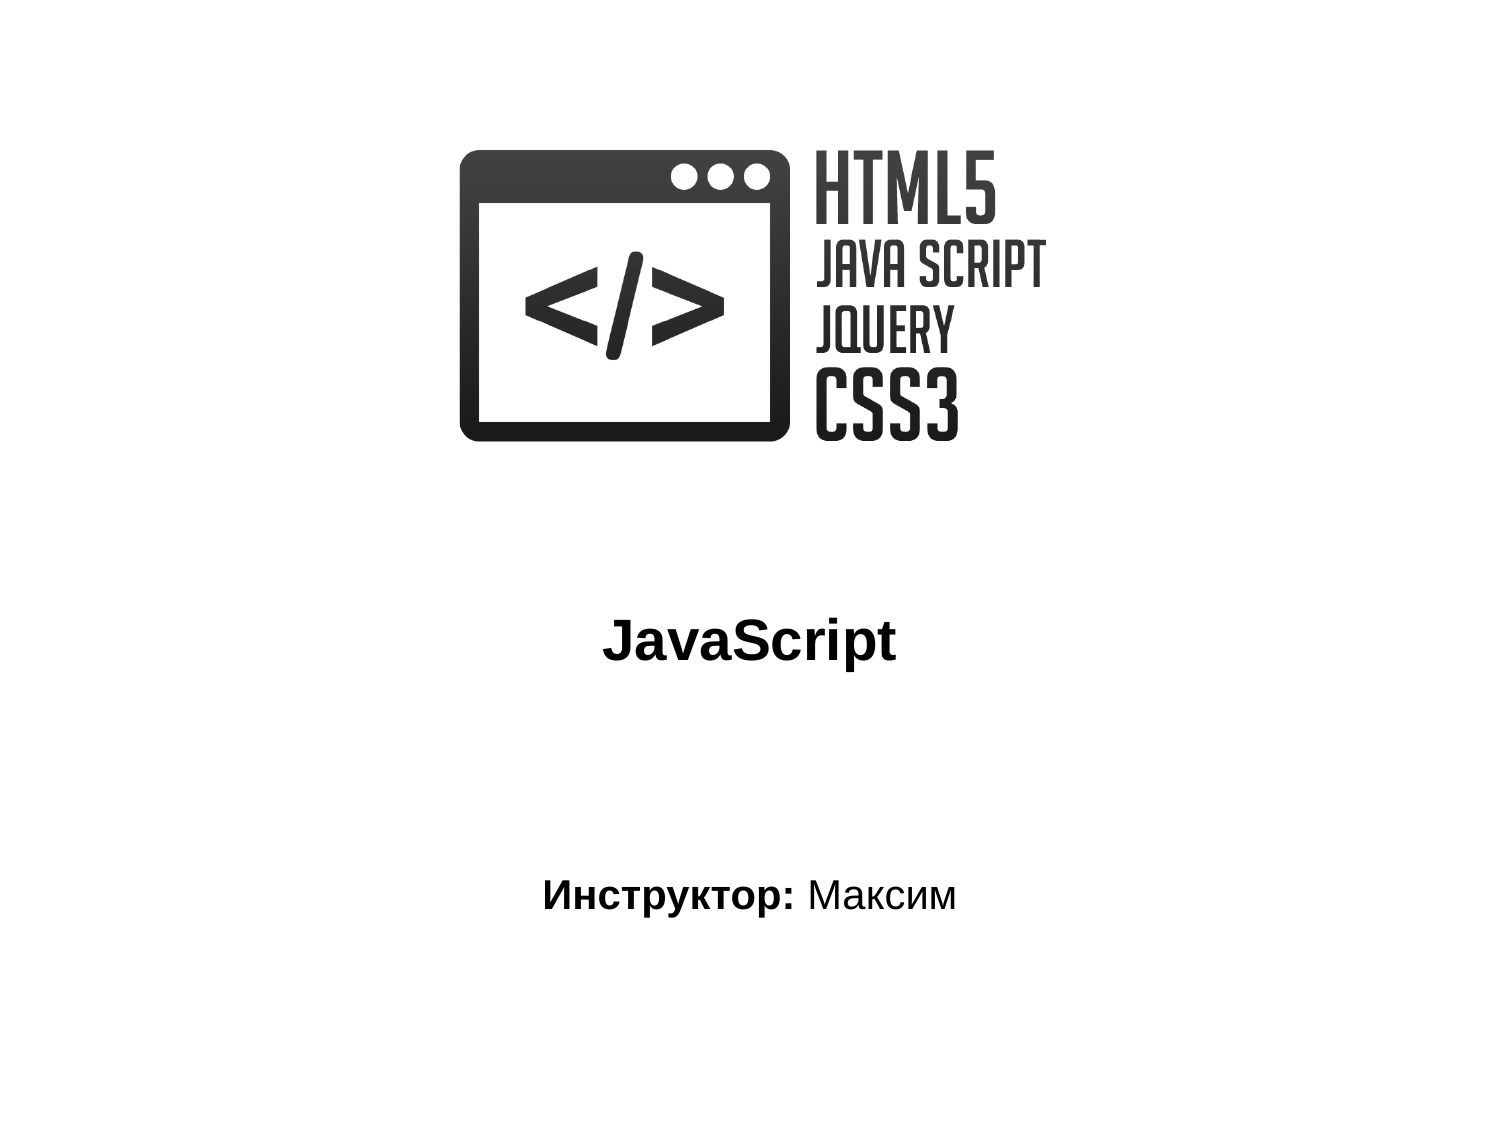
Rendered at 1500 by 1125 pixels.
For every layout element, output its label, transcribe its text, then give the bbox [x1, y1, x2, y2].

picture [425, 117, 1075, 473]
text_box Инструктор: Максим [0, 860, 1500, 926]
text_box JavaScript [0, 594, 1500, 680]
